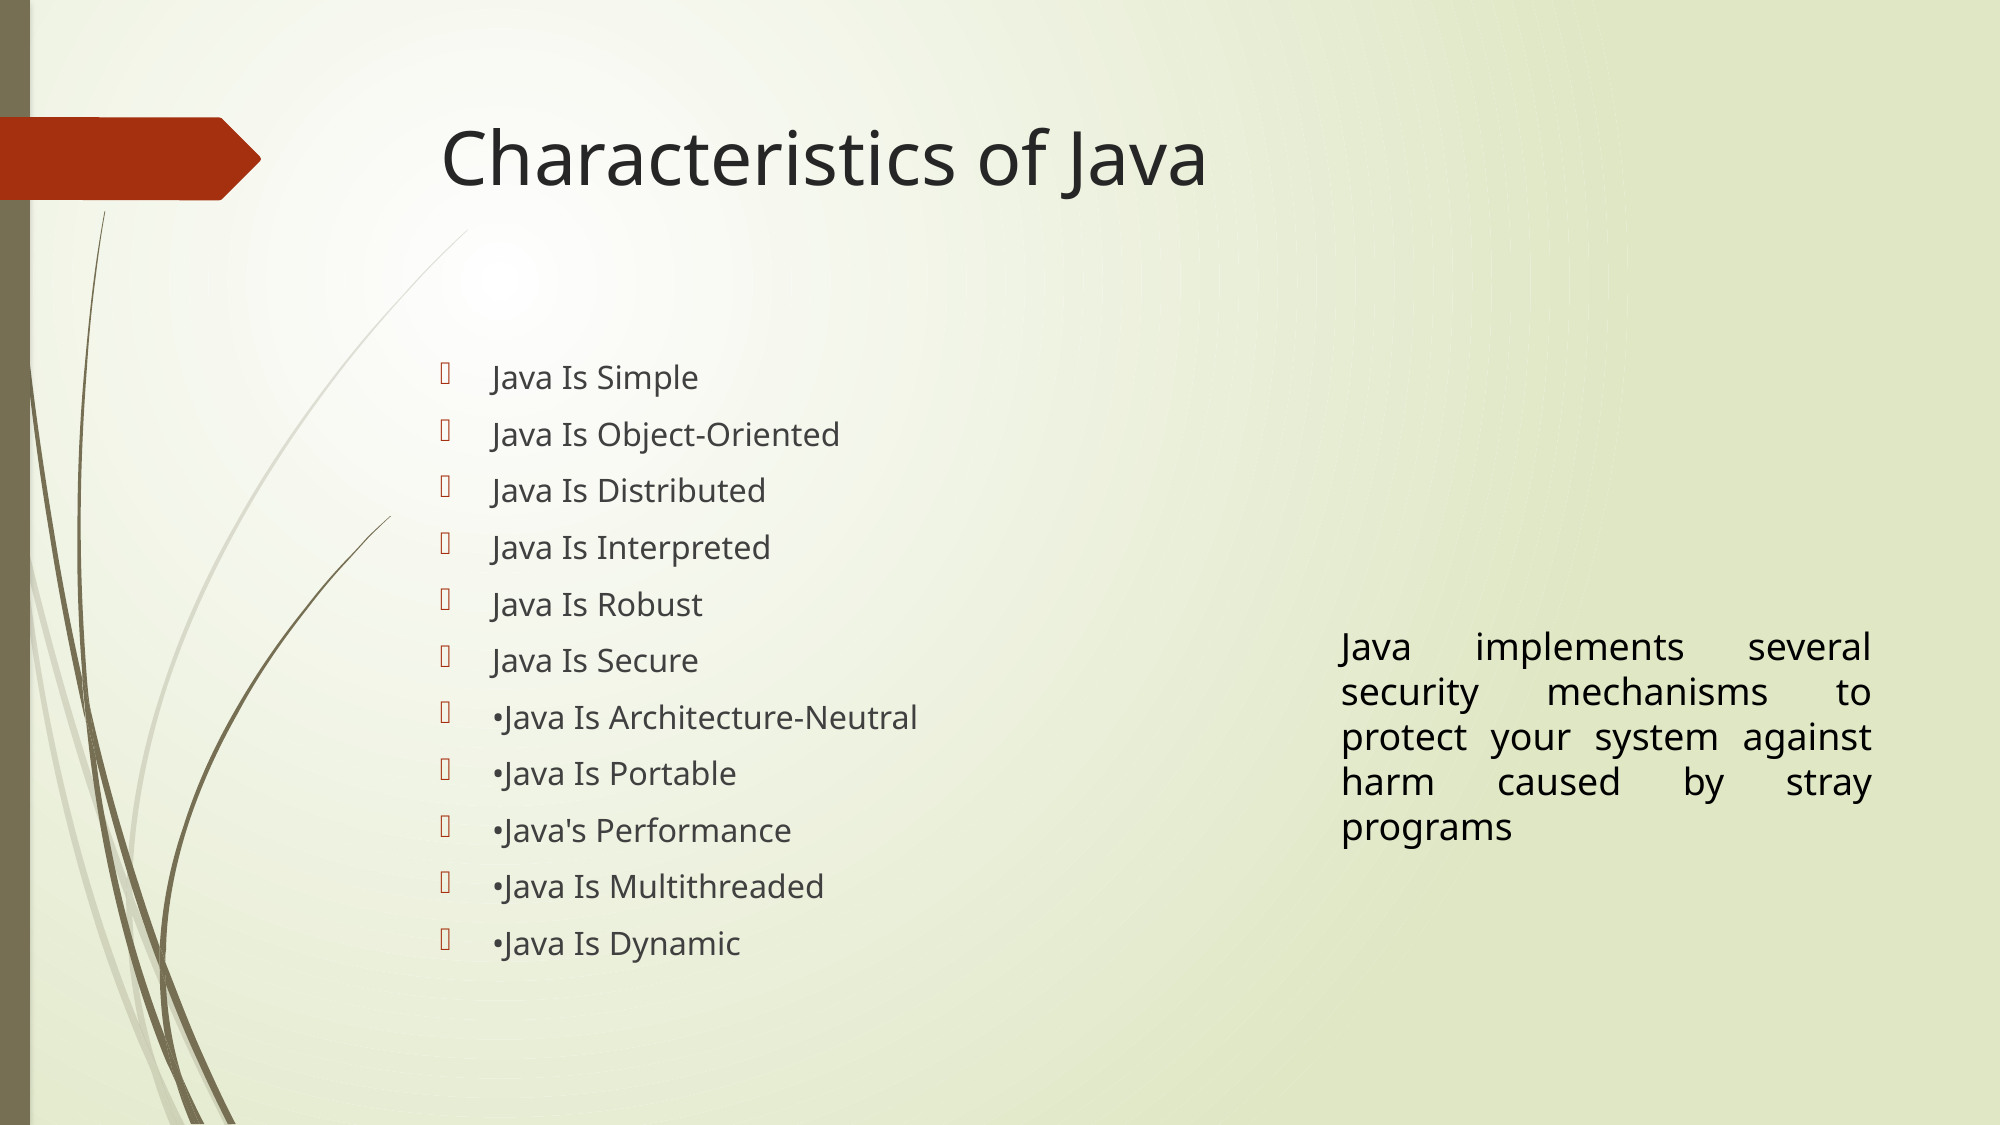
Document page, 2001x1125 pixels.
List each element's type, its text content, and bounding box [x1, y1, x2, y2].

text_box Java implements several security mechanisms to protect your system against harm caused by stray programs [1326, 615, 1888, 856]
title Characteristics of Java [425, 102, 1888, 313]
list Java Is Simple Java Is Object-Oriented Java Is Distributed Java Is Interpreted Java Is Robust Java Is Secure •Java Is Architecture-Neutral •Java Is Portable •Java's Performance •Java Is Multithreaded •Java Is Dynamic [424, 350, 1888, 970]
